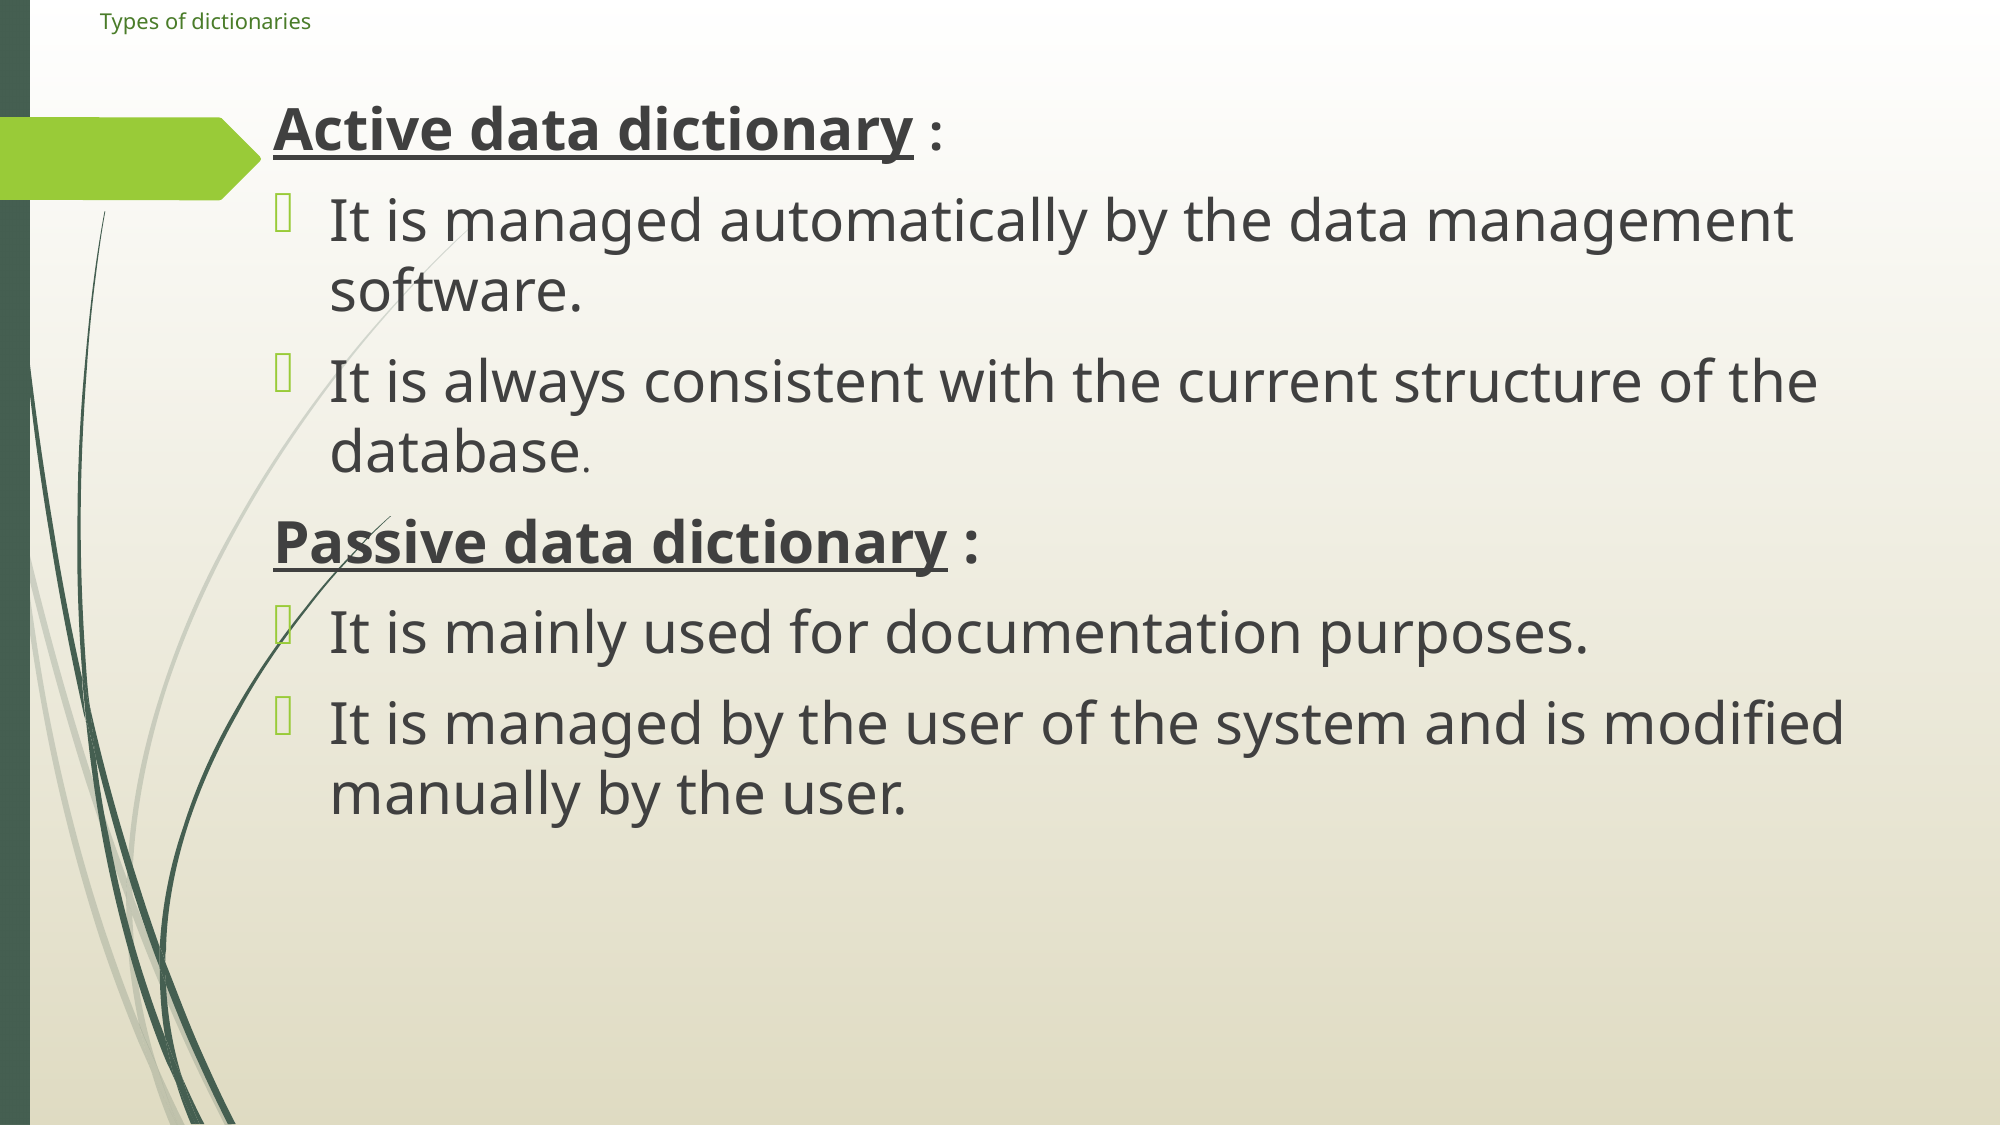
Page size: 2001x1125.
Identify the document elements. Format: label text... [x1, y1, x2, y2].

list Active data dictionary : It is managed automatically by the data management software. It is always consistent with the current structure of the database. Passive data dictionary : It is mainly used for documentation purposes. It is managed by the user of the system and is modified manually by the user. [258, 84, 1961, 1125]
title Types of dictionaries [84, 0, 1888, 78]
